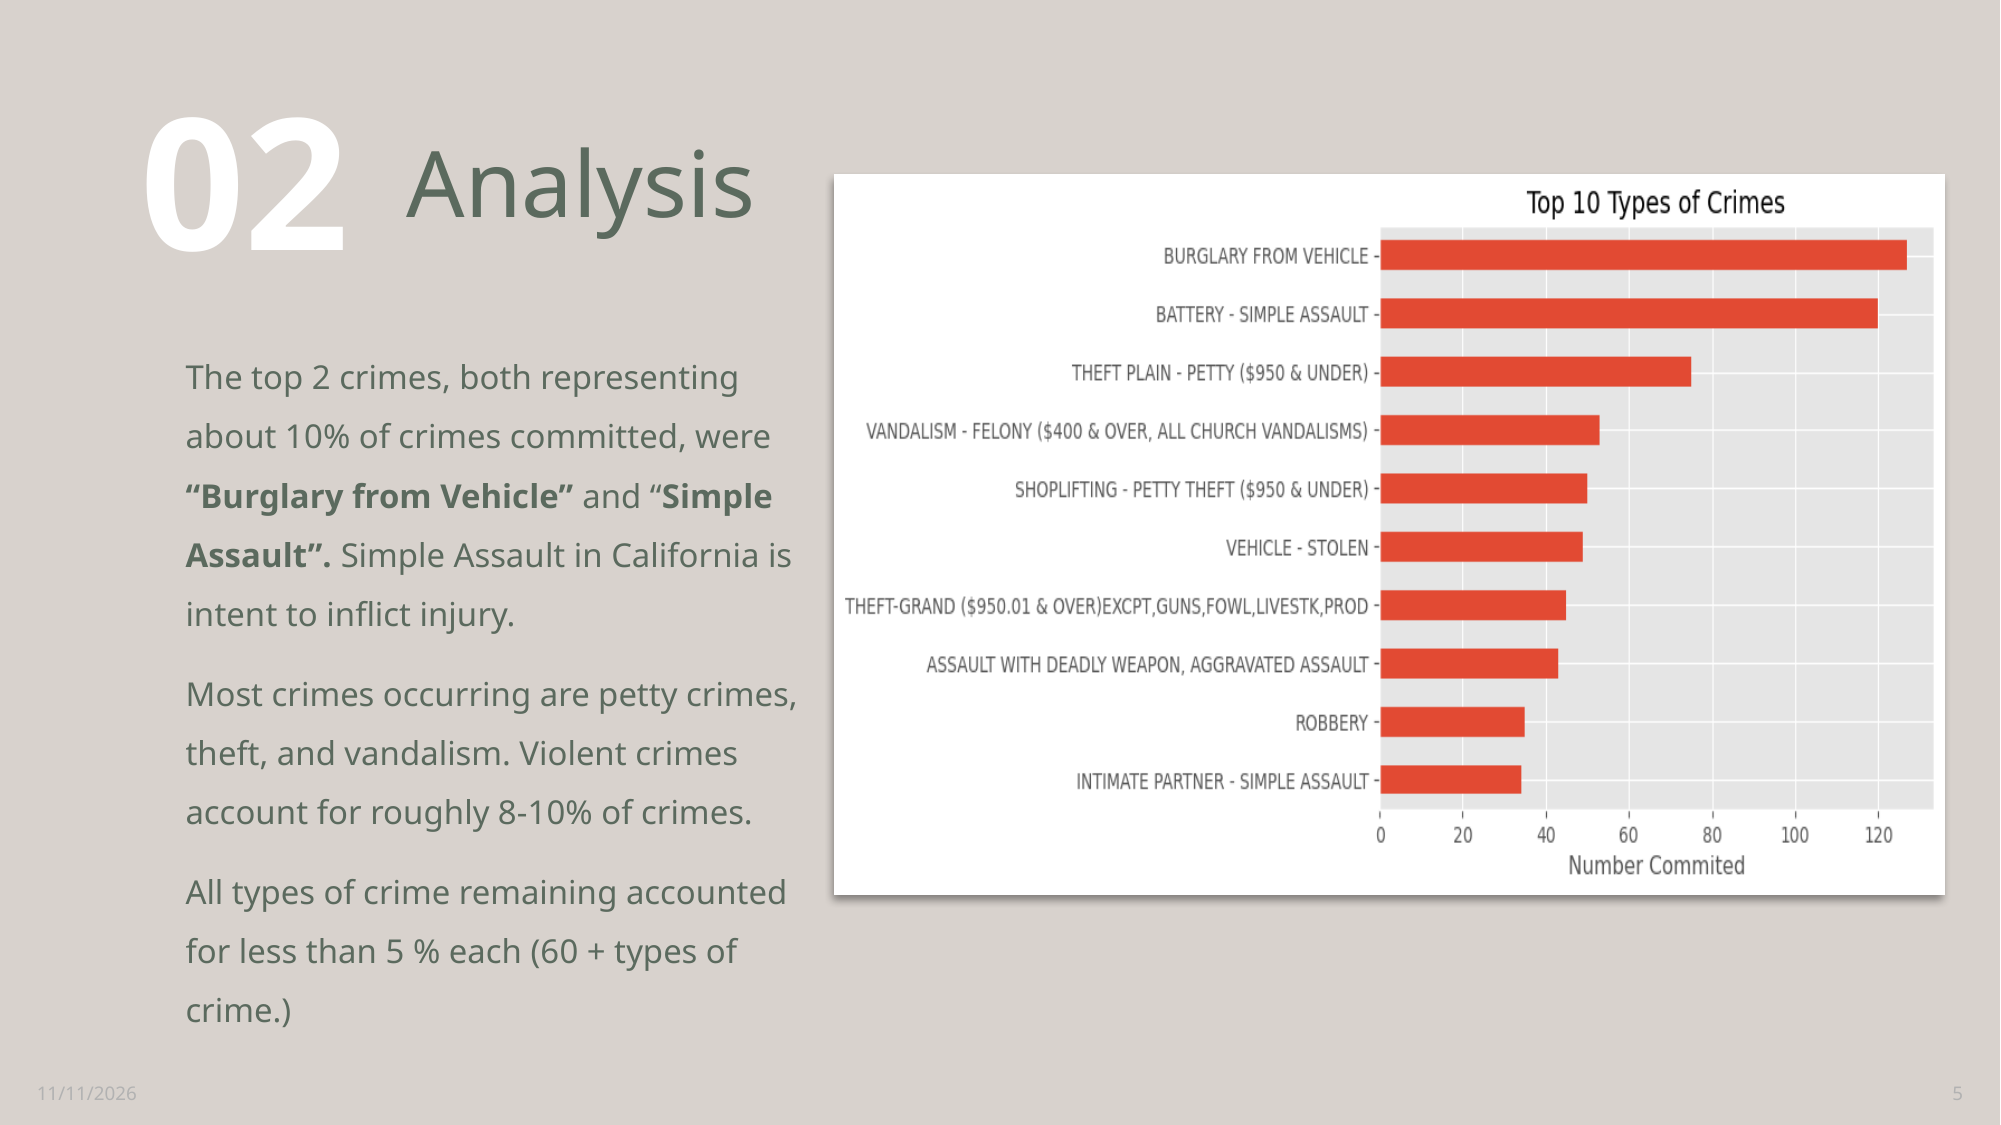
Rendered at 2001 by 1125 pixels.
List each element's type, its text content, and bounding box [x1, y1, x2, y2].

text_box Analysis [391, 77, 955, 298]
picture [834, 174, 1945, 896]
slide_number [21, 1064, 472, 1124]
slide_number 5 [1528, 1064, 1979, 1124]
list 02 [124, 84, 610, 304]
list The top 2 crimes, both representing about 10% of crimes committed, were “Burglary from Vehicle” and “Simple Assault”. Simple Assault in California is intent to inflict injury. Most crimes occurring are petty crimes, theft, and vandalism. Violent crimes account for roughly 8-10% of crimes. All types of crime remaining accounted for less than 5 % each (60 + types of crime.) [170, 329, 815, 1050]
